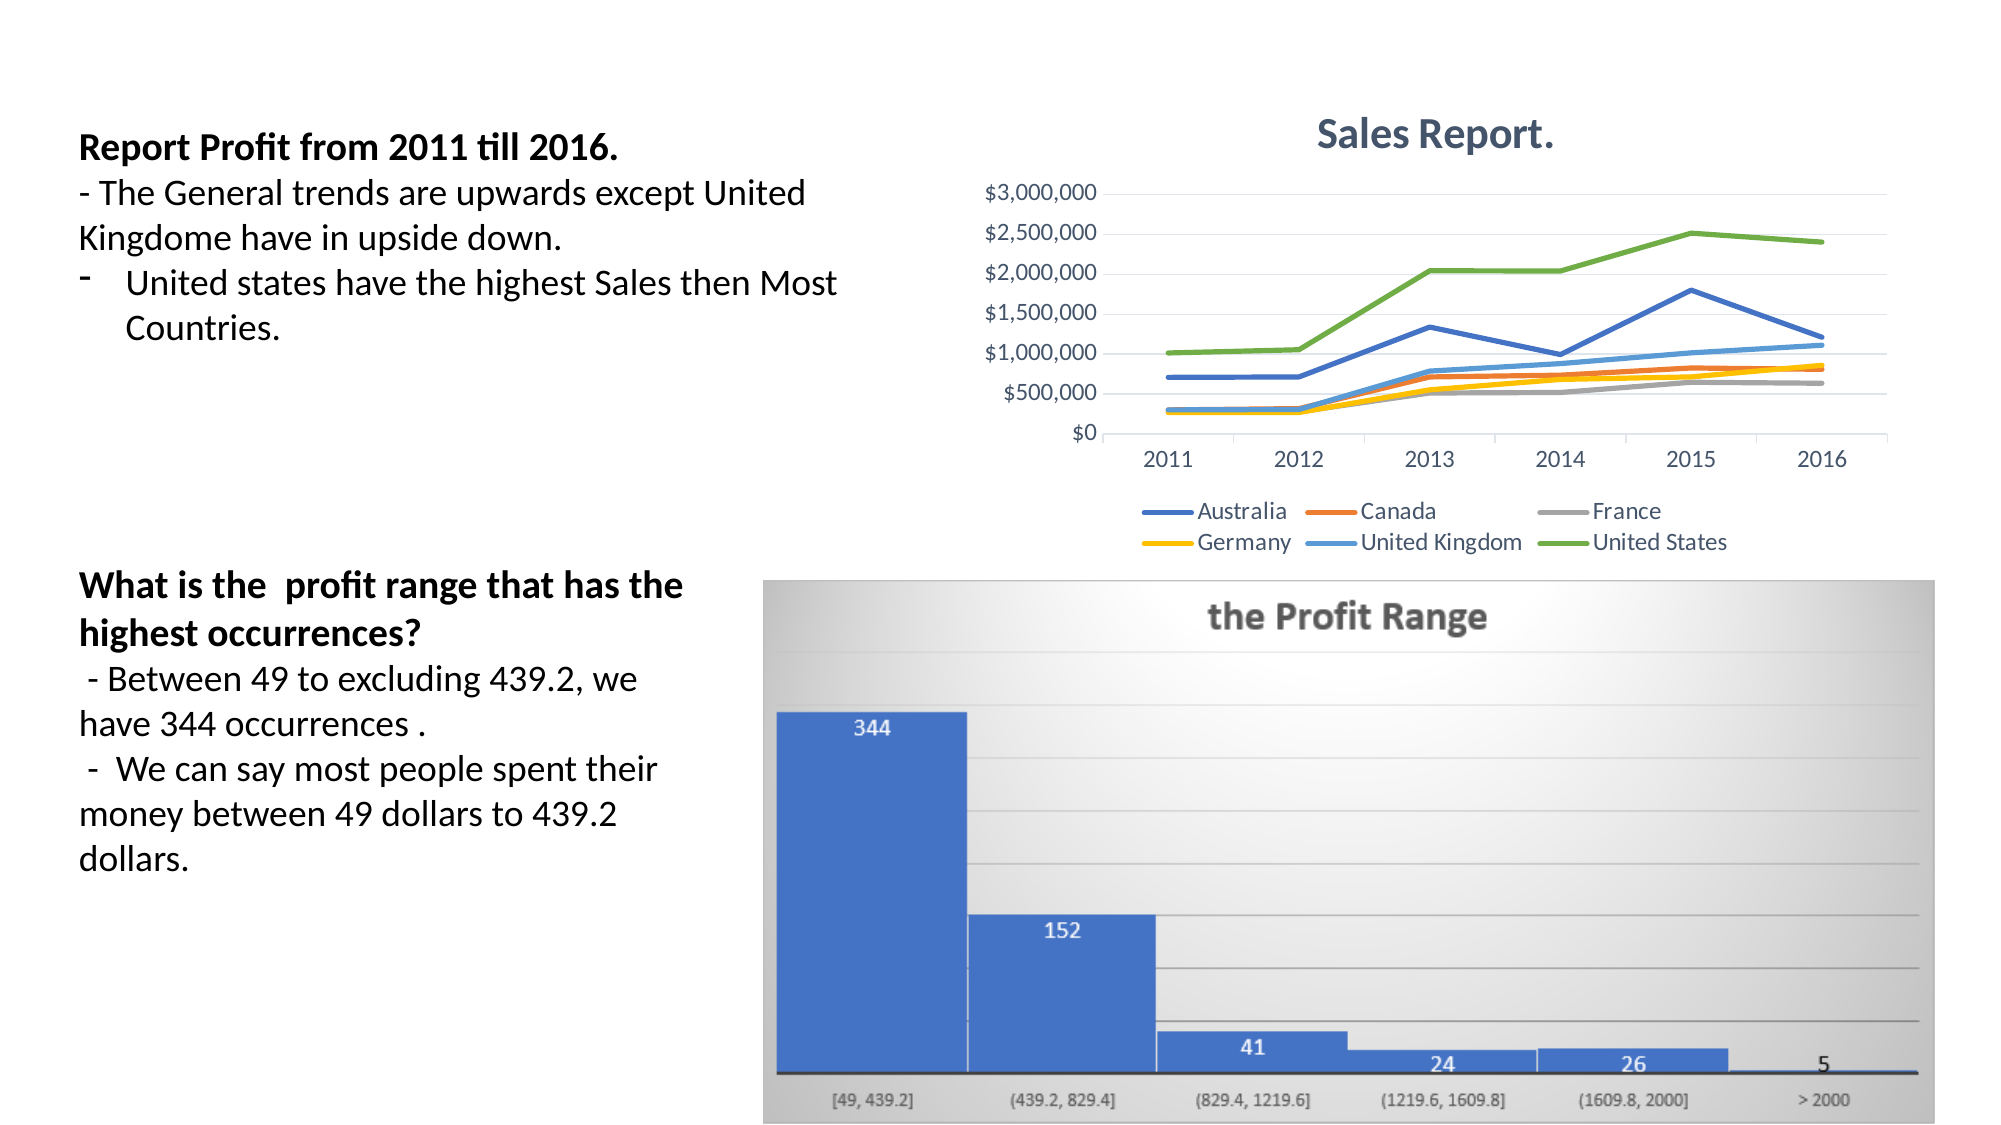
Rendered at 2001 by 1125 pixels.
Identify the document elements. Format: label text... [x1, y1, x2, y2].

text_box What is the profit range that has the highest occurrences? - Between 49 to excluding 439.2, we have 344 occurrences . - We can say most people spent their money between 49 dollars to 439.2 dollars. [64, 551, 714, 887]
chart [965, 84, 1907, 563]
text_box Report Profit from 2011 till 2016. - The General trends are upwards except United Kingdome have in upside down. United states have the highest Sales then Most Countries. [64, 113, 950, 401]
picture [763, 580, 1936, 1125]
